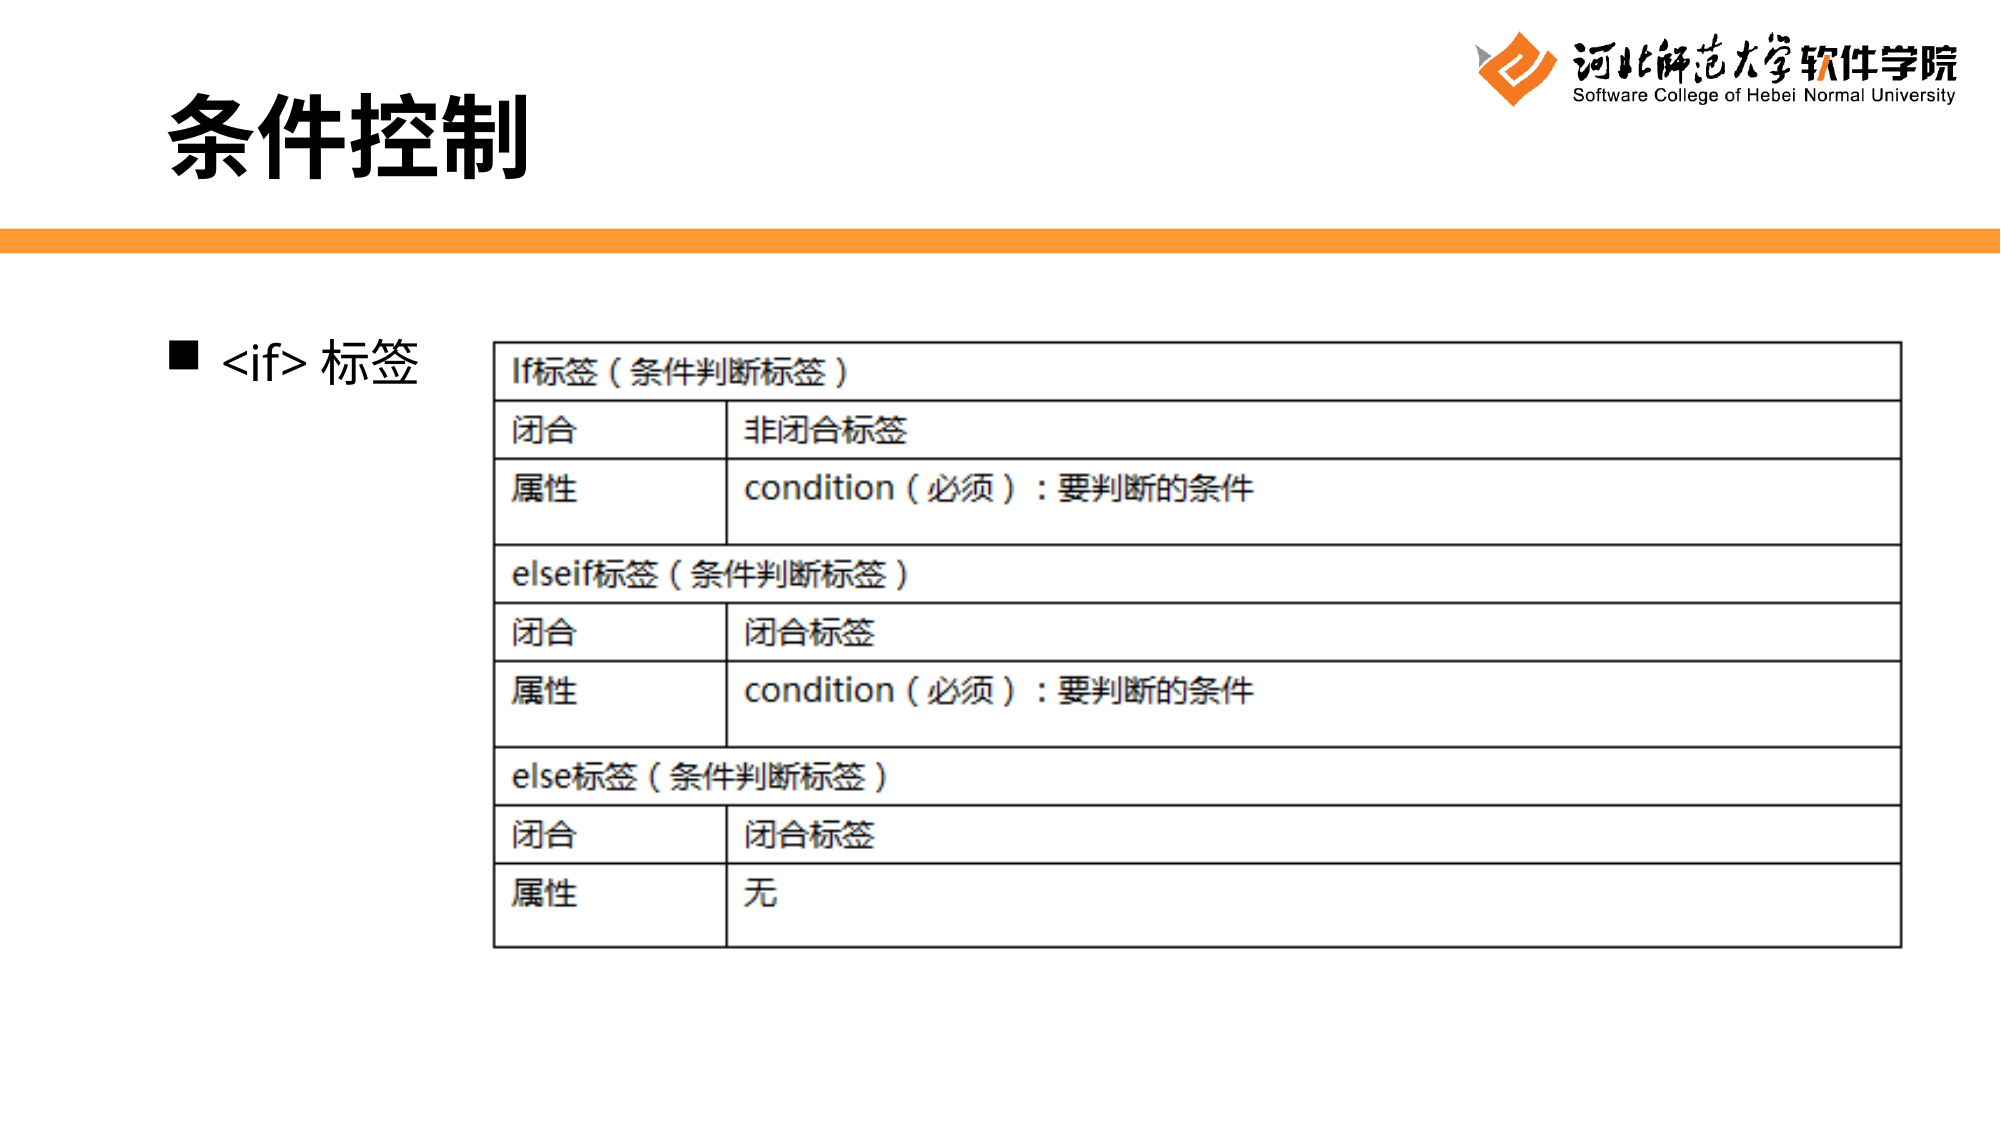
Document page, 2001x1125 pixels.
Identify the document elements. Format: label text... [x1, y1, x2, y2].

picture [1475, 31, 1957, 107]
list 条件控制 [150, 84, 1387, 198]
text_box <if>标签 [150, 294, 1963, 630]
picture [482, 335, 1910, 956]
